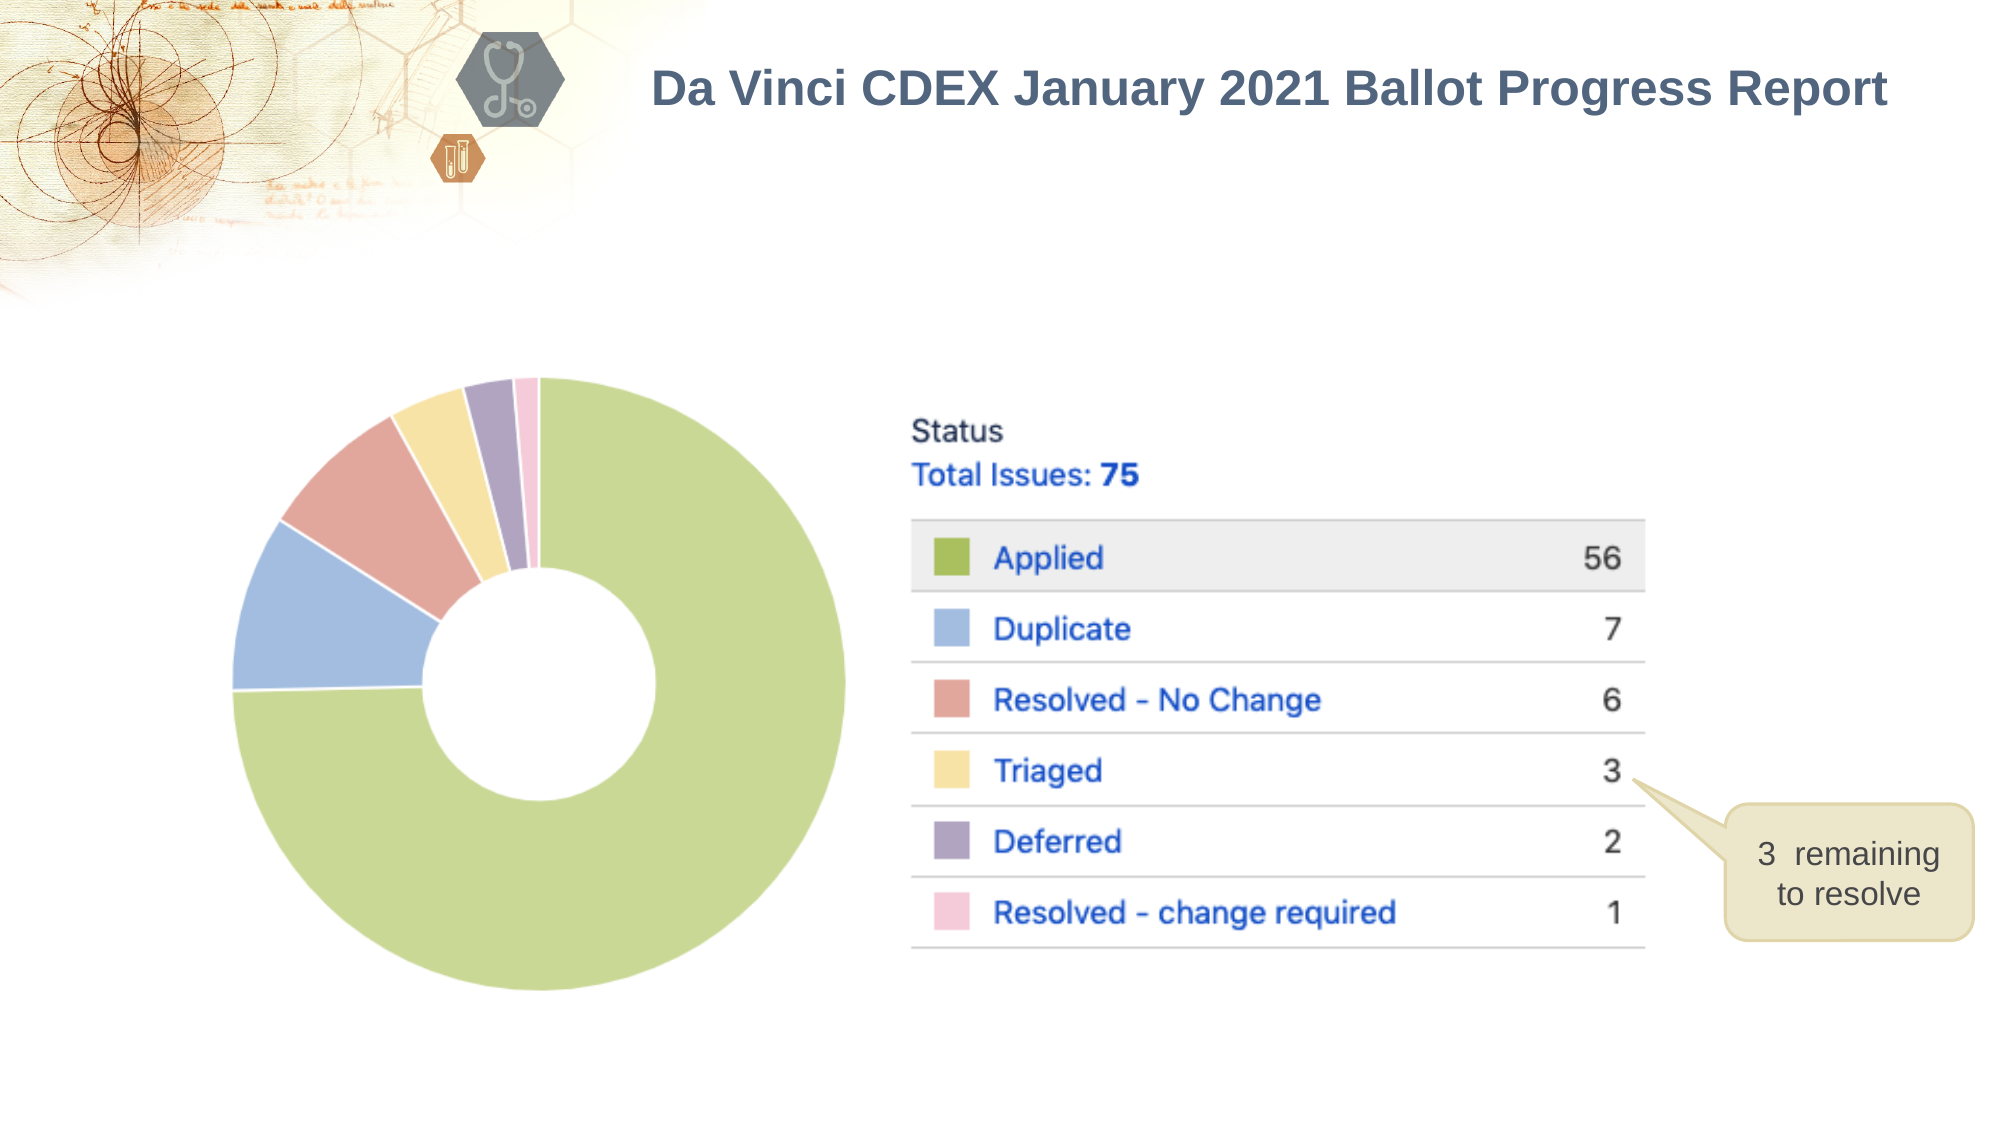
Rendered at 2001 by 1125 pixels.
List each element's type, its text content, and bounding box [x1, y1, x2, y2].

list Da Vinci CDEX January 2021 Ballot Progress Report [598, 54, 1904, 115]
text_box 3 remaining to resolve [1698, 803, 1975, 942]
picture [0, 0, 706, 310]
picture [150, 371, 1698, 1002]
